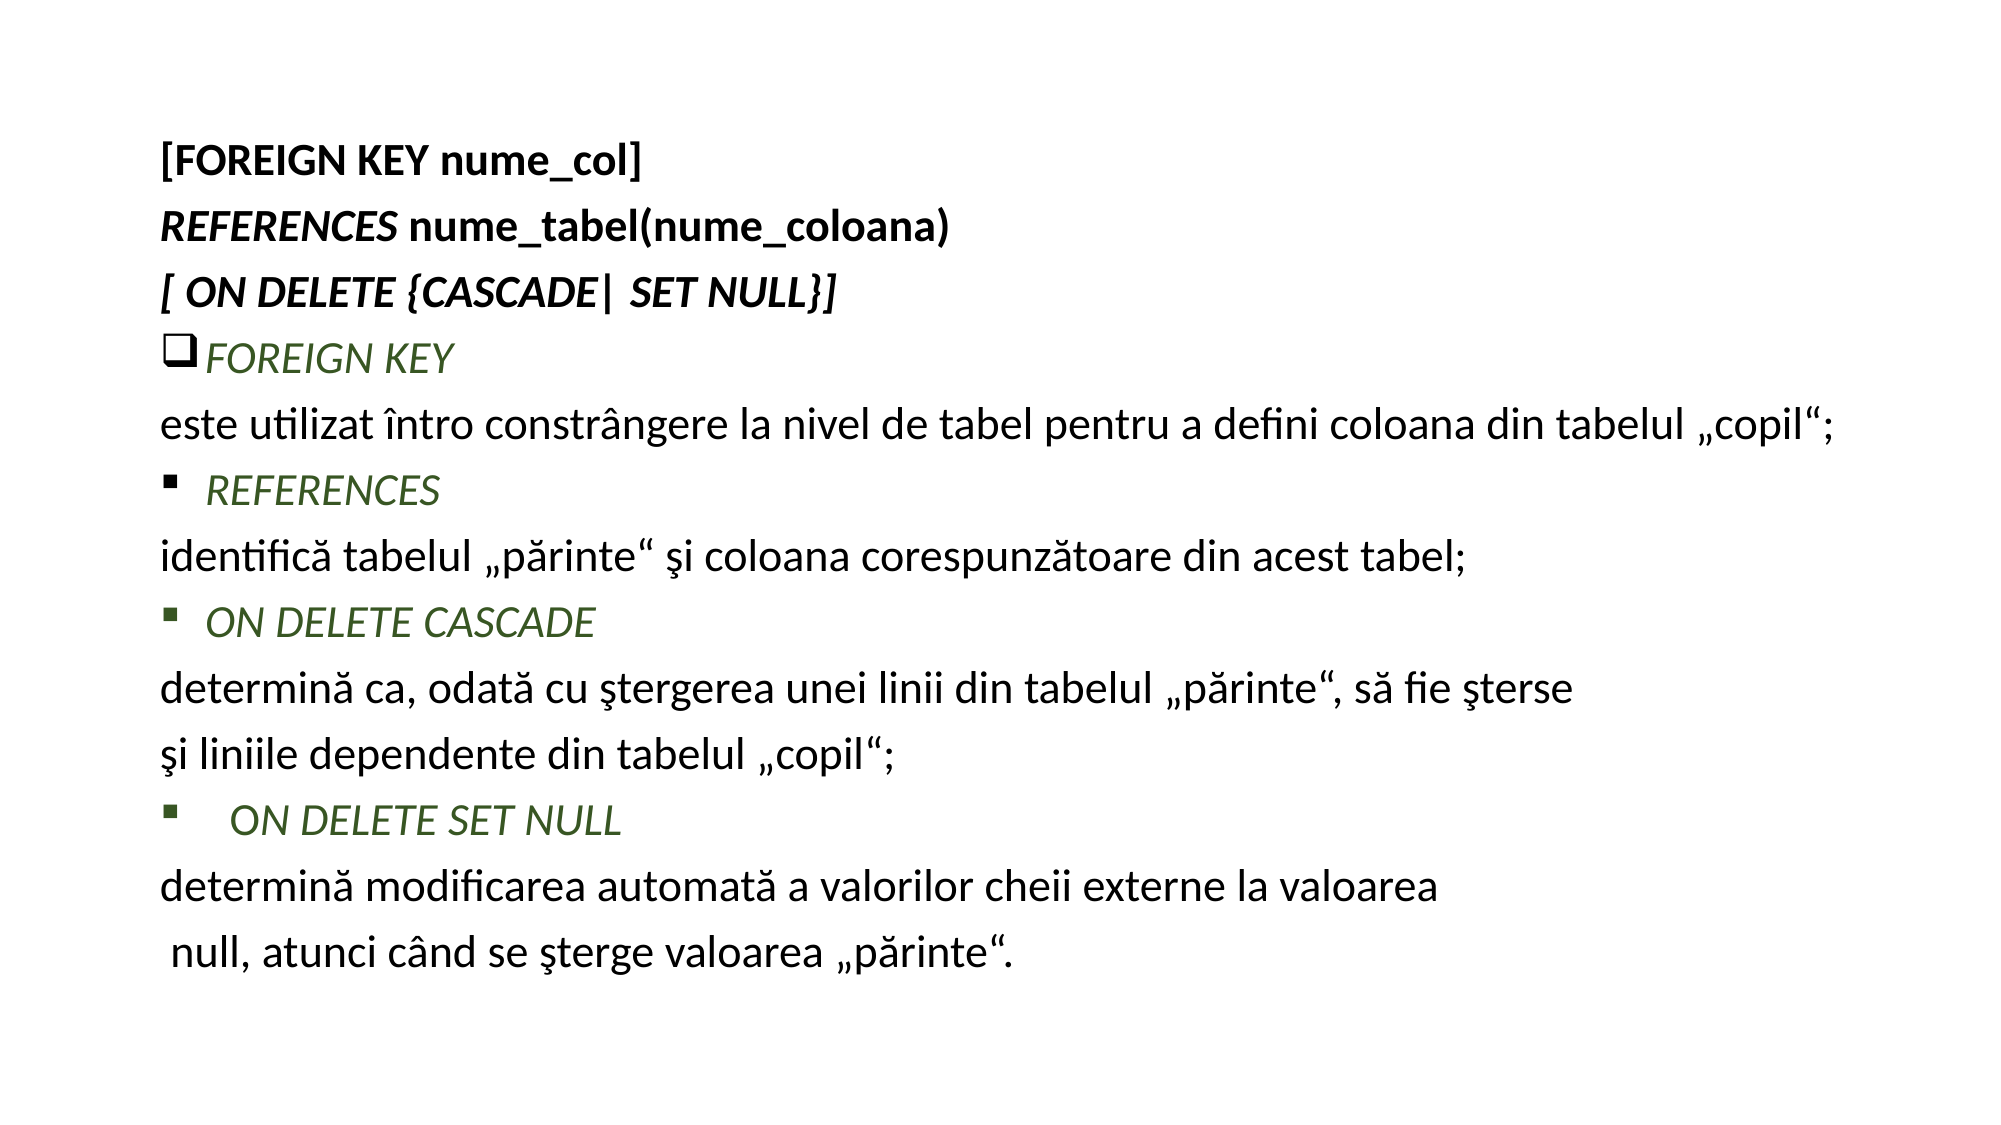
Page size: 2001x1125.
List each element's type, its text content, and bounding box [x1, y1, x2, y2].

list [FOREIGN KEY nume_col] REFERENCES nume_tabel(nume_coloana) [ ON DELETE {CASCADE| SET NULL}] FOREIGN KEY este utilizat întro constrângere la nivel de tabel pentru a defini coloana din tabelul „copil“; REFERENCES identifică tabelul „părinte“ şi coloana corespunzătoare din acest tabel; ON DELETE CASCADE determină ca, odată cu ştergerea unei linii din tabelul „părinte“, să fie şterse şi liniile dependente din tabelul „copil“; ON DELETE SET NULL determină modificarea automată a valorilor cheii externe la valoarea null, atunci când se şterge valoarea „părinte“. [144, 128, 1863, 998]
